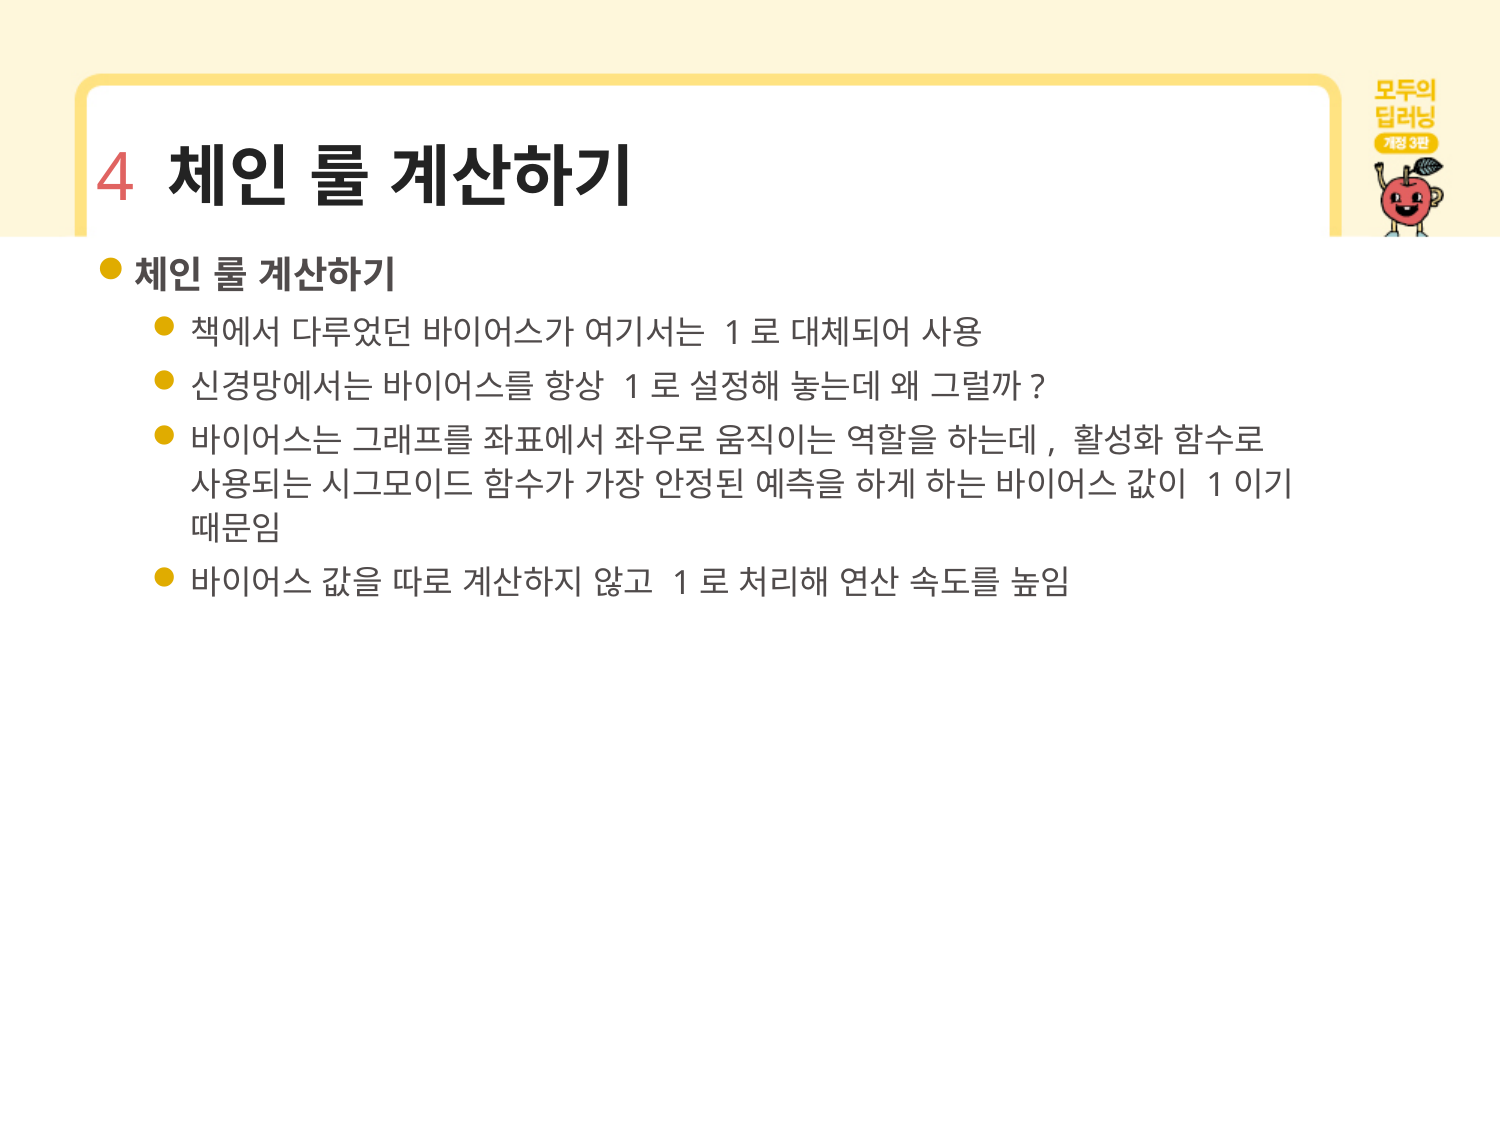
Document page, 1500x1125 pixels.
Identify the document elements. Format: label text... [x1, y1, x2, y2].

title 4 체인 룰 계산하기 [81, 90, 1412, 222]
picture [0, 0, 1500, 1125]
list 체인 룰 계산하기 책에서 다루었던 바이어스가 여기서는 1로 대체되어 사용 신경망에서는 바이어스를 항상 1로 설정해 놓는데 왜 그럴까? 바이어스는 그래프를 좌표에서 좌우로 움직이는 역할을 하는데, 활성화 함수로 사용되는 시그모이드 함수가 가장 안정된 예측을 하게 하는 바이어스 값이 1이기 때문임 바이어스 값을 따로 계산하지 않고 1로 처리해 연산 속도를 높임 [81, 239, 1384, 1054]
